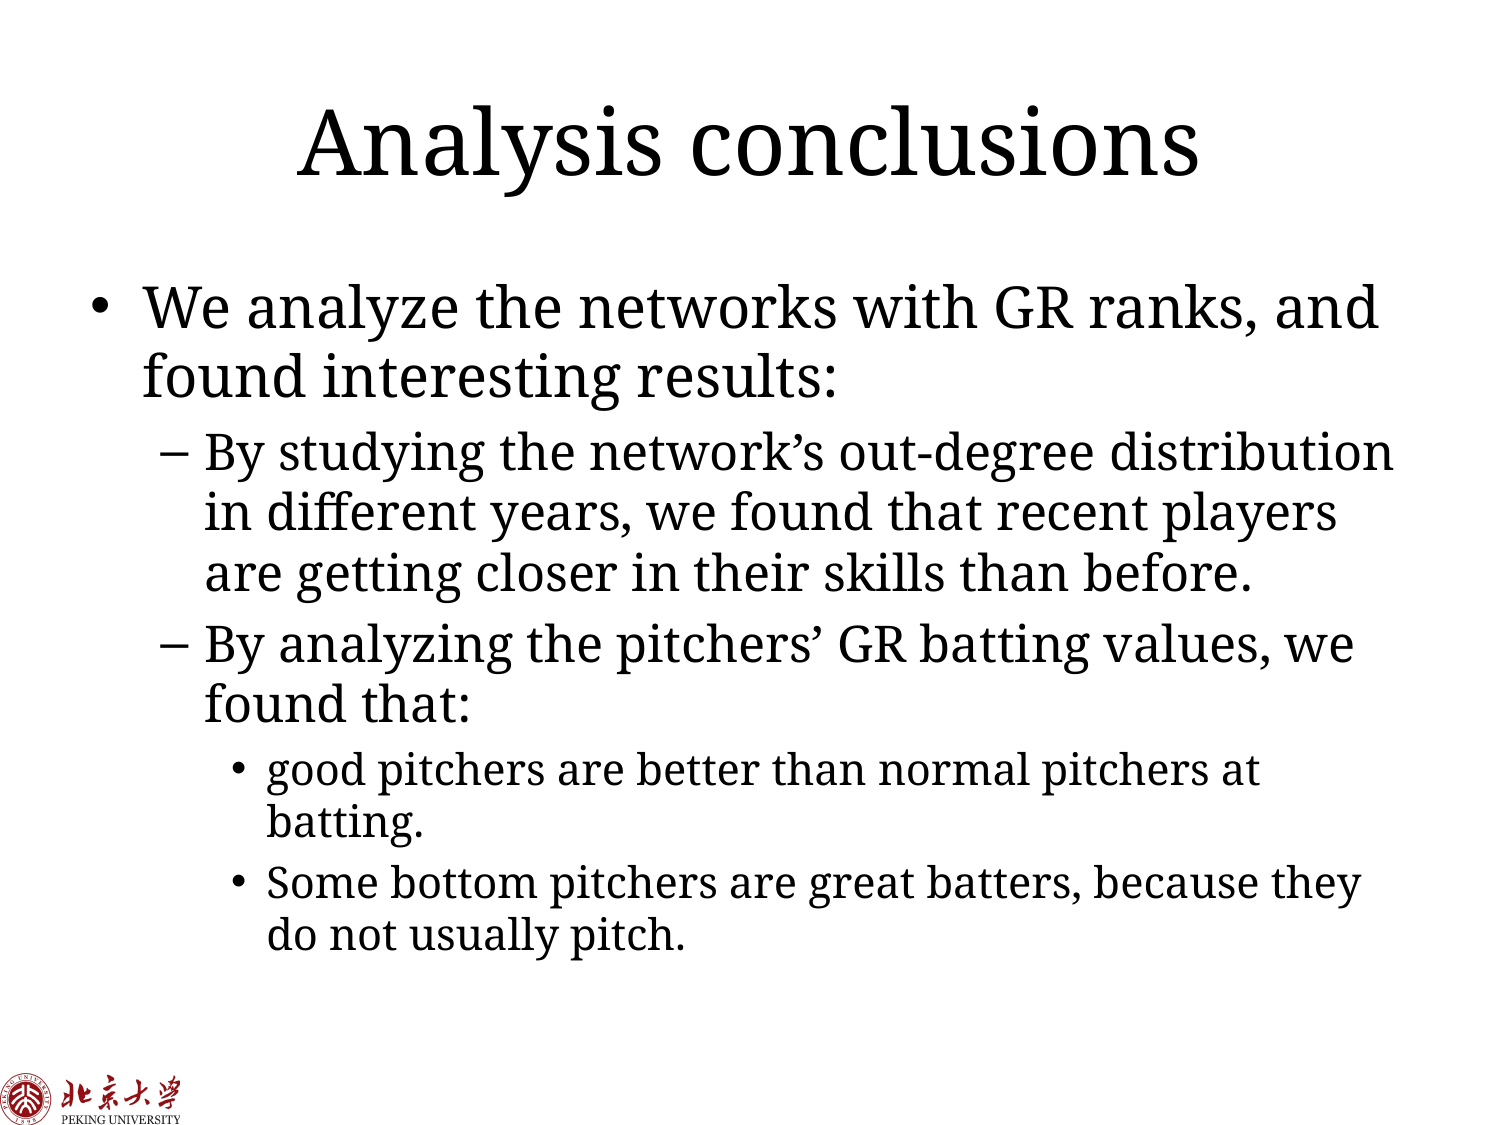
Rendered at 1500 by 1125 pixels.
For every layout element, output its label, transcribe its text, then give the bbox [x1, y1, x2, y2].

list We analyze the networks with GR ranks, and found interesting results: By studying the network’s out-degree distribution in different years, we found that recent players are getting closer in their skills than before. By analyzing the pitchers’ GR batting values, we found that: good pitchers are better than normal pitchers at batting. Some bottom pitchers are great batters, because they do not usually pitch. [75, 262, 1425, 1005]
title Analysis conclusions [75, 45, 1425, 233]
